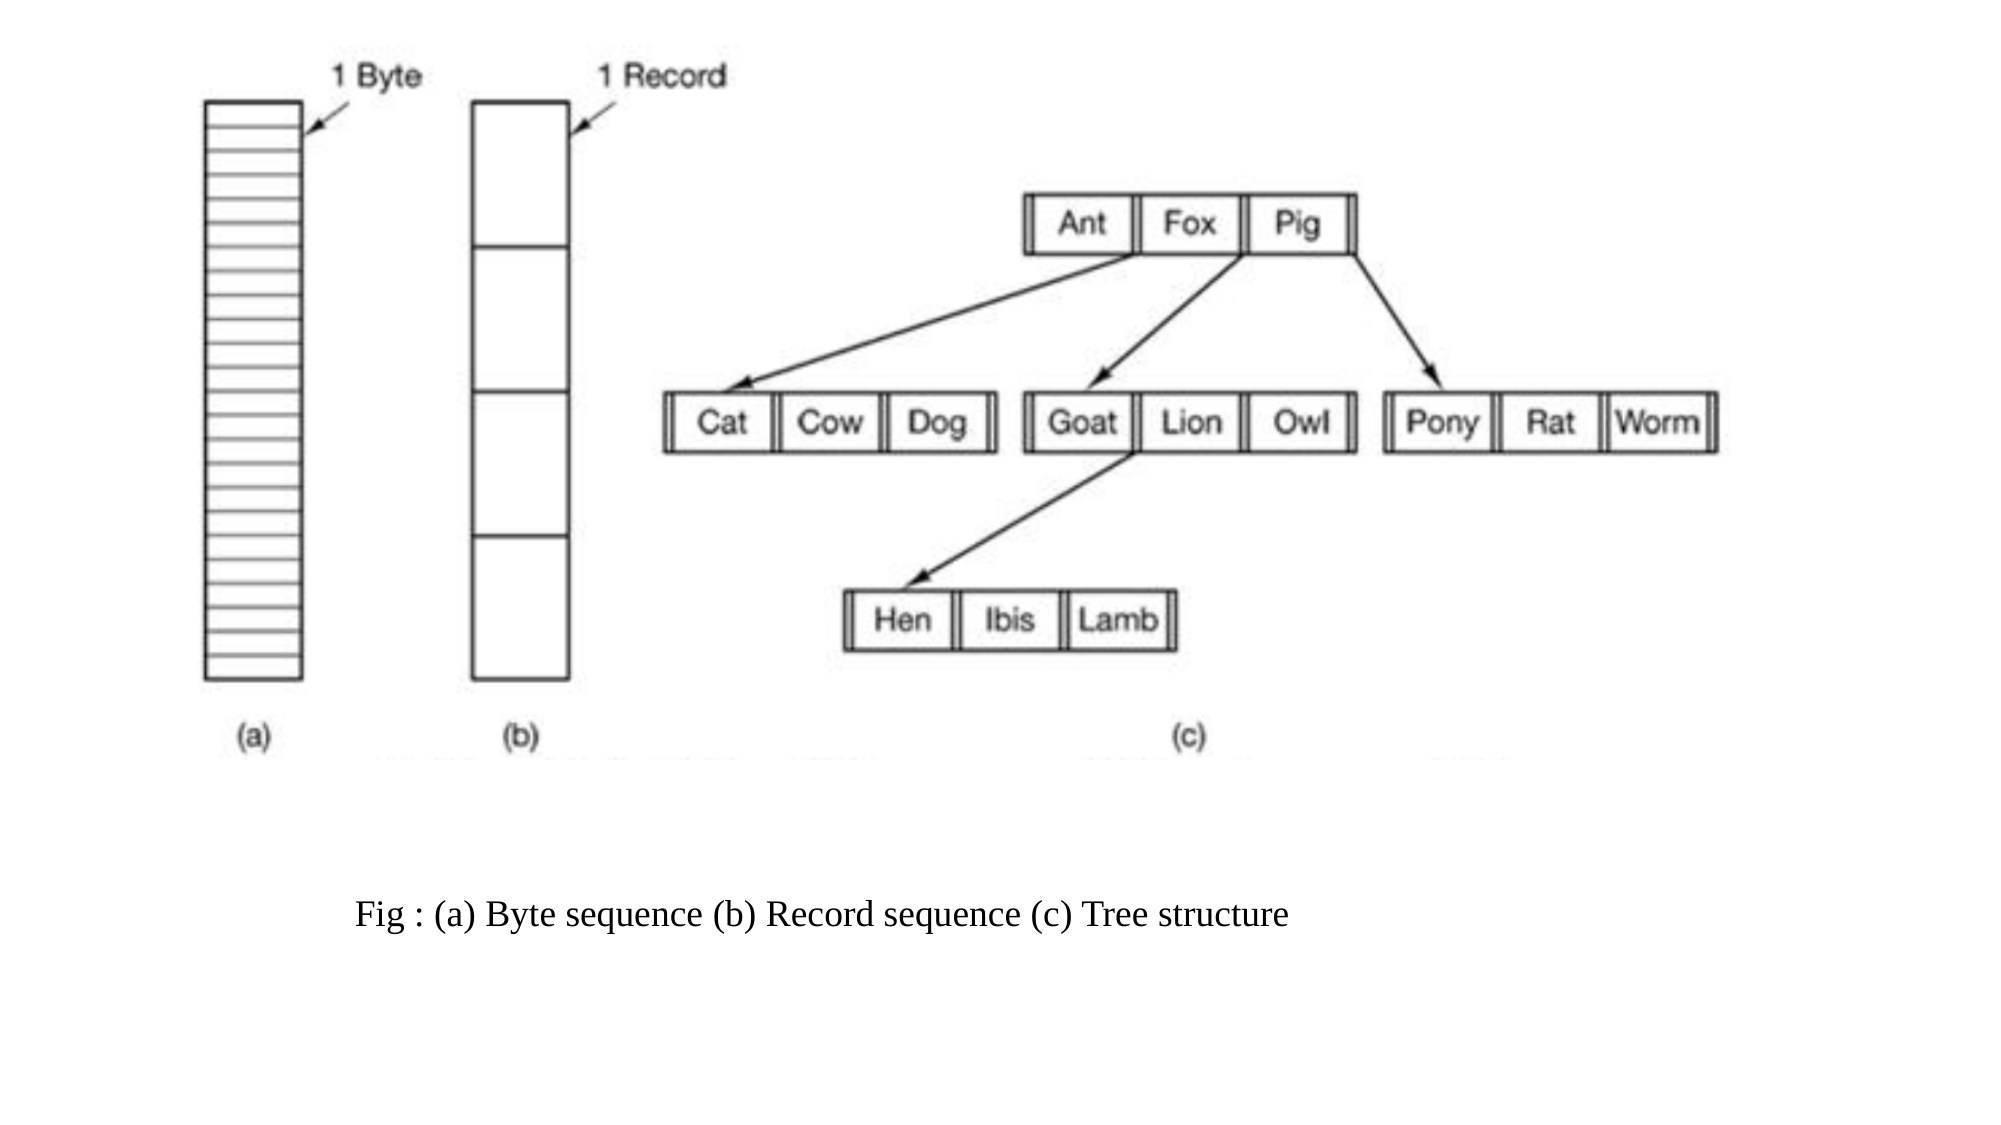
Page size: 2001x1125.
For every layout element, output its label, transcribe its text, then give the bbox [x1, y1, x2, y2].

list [166, 45, 1741, 760]
text_box Fig : (a) Byte sequence (b) Record sequence (c) Tree structure [190, 858, 1764, 941]
